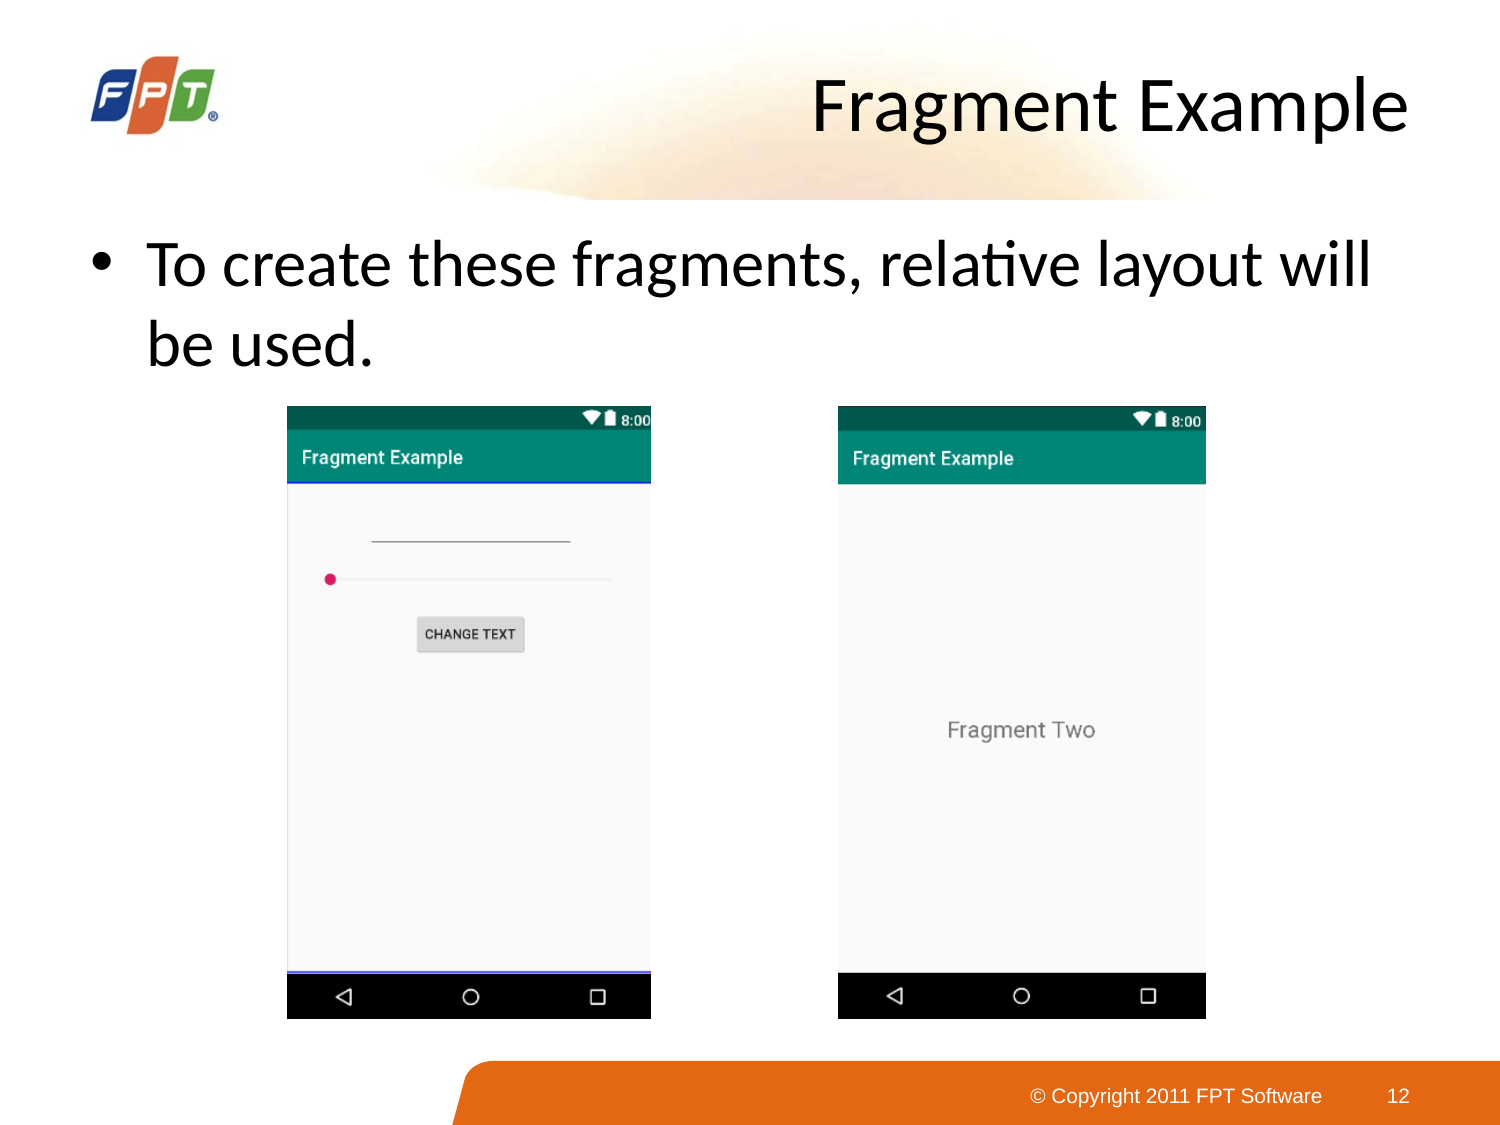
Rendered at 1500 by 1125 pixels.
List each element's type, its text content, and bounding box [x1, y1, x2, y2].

picture [0, 1050, 1500, 1125]
list To create these fragments, relative layout will be used. [74, 212, 1426, 931]
picture [0, 0, 1500, 200]
picture [287, 405, 651, 1019]
title Fragment Example [74, 44, 1426, 212]
picture [838, 405, 1206, 1019]
